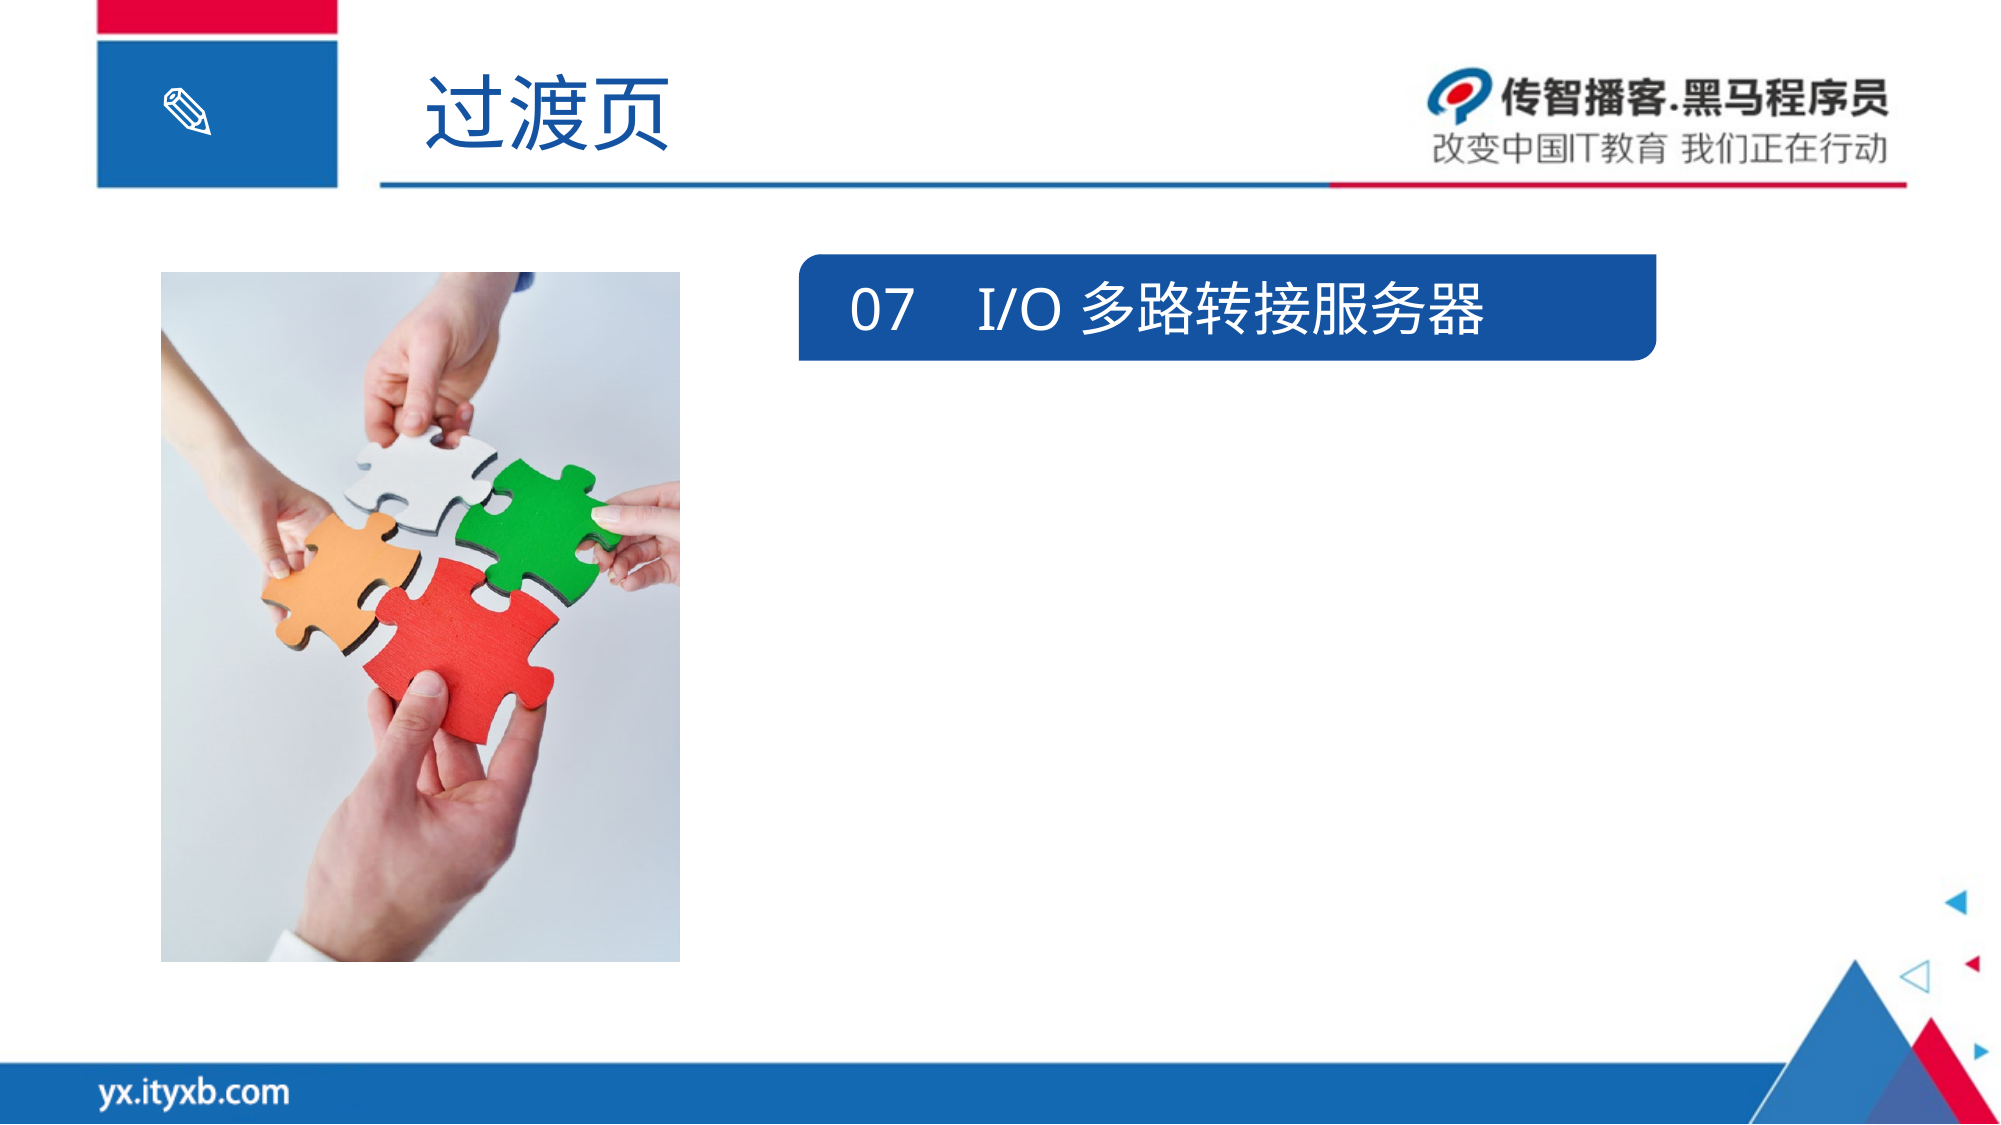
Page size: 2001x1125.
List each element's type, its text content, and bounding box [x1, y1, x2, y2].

picture [0, 0, 2000, 1124]
text_box 07 I/O多路转接服务器 [849, 272, 1657, 343]
text_box 过渡页 [409, 53, 899, 169]
text_box [797, 253, 1658, 362]
